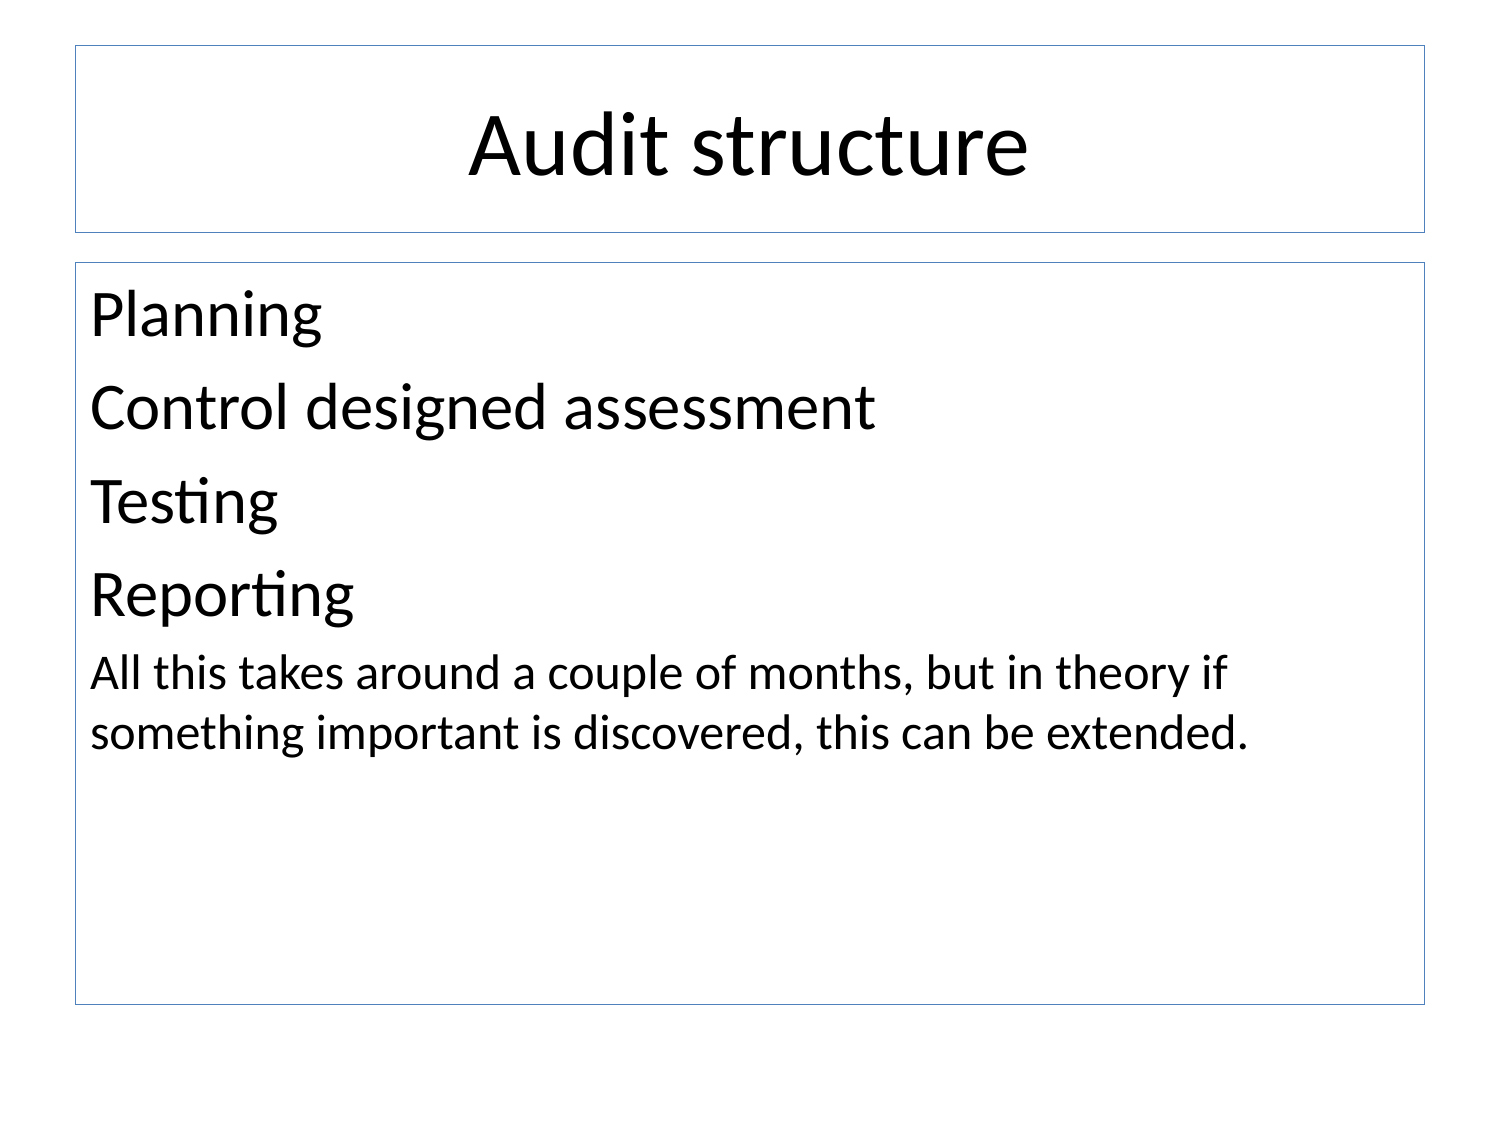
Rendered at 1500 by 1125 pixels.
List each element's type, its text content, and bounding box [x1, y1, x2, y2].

list Planning Control designed assessment Testing Reporting All this takes around a couple of months, but in theory if something important is discovered, this can be extended. [75, 262, 1425, 1005]
title Audit structure [75, 45, 1425, 233]
